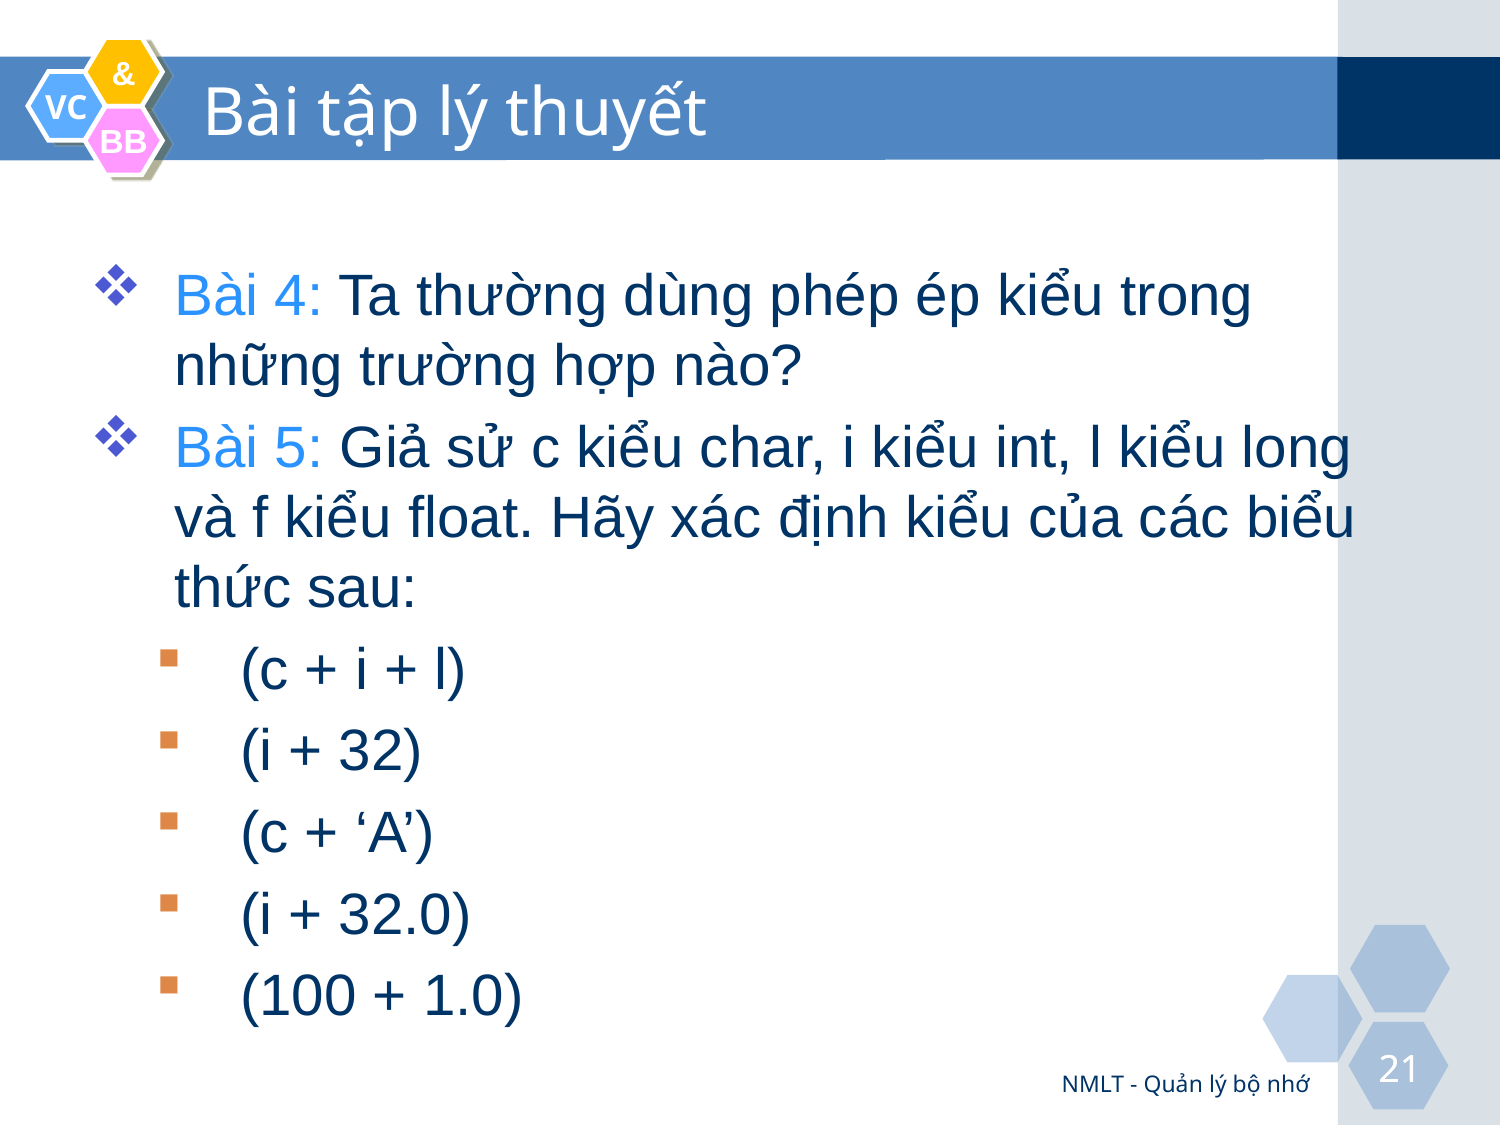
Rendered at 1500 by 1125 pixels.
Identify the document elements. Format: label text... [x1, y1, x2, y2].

list Bài 4: Ta thường dùng phép ép kiểu trong những trường hợp nào? Bài 5: Giả sử c kiểu char, i kiểu int, l kiểu long và f kiểu float. Hãy xác định kiểu của các biểu thức sau: (c + i + l) (i + 32) (c + ‘A’) (i + 32.0) (100 + 1.0) [74, 249, 1426, 1038]
title Bài tập lý thuyết [187, 62, 1288, 156]
footer NMLT - Quản lý bộ nhớ [849, 1062, 1326, 1101]
